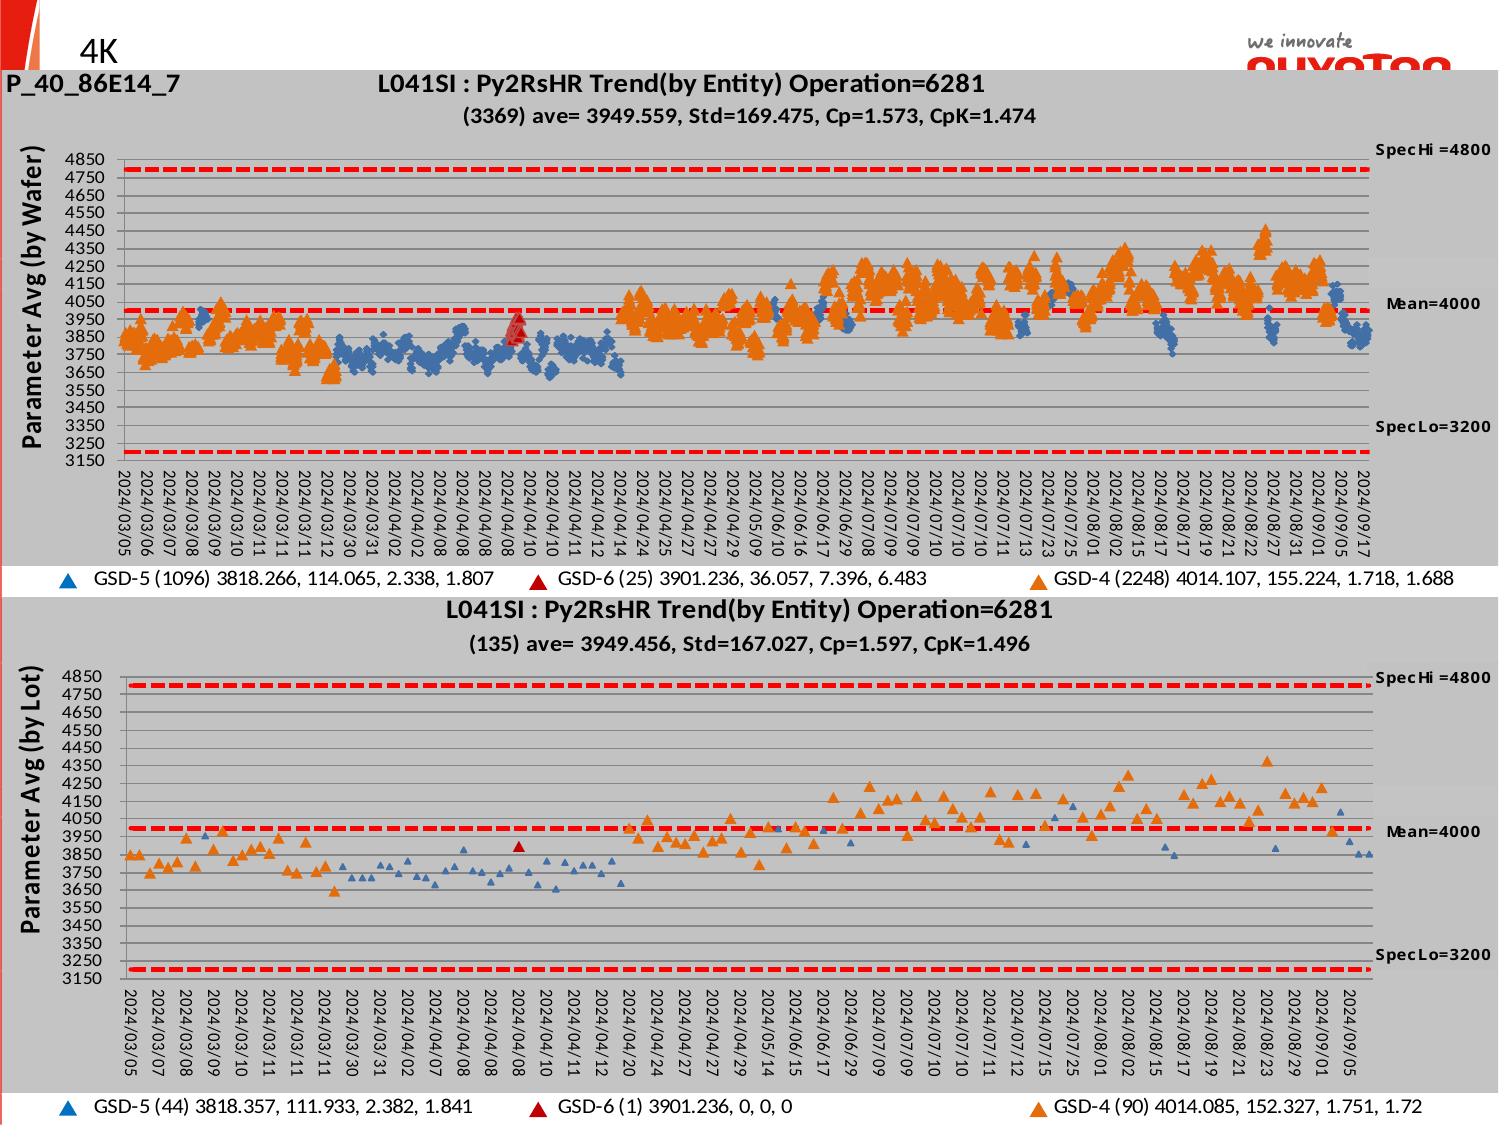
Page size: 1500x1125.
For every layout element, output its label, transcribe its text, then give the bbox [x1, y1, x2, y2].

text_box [0, 69, 1500, 1125]
text_box 4K [64, 18, 219, 67]
picture [0, 0, 1500, 69]
